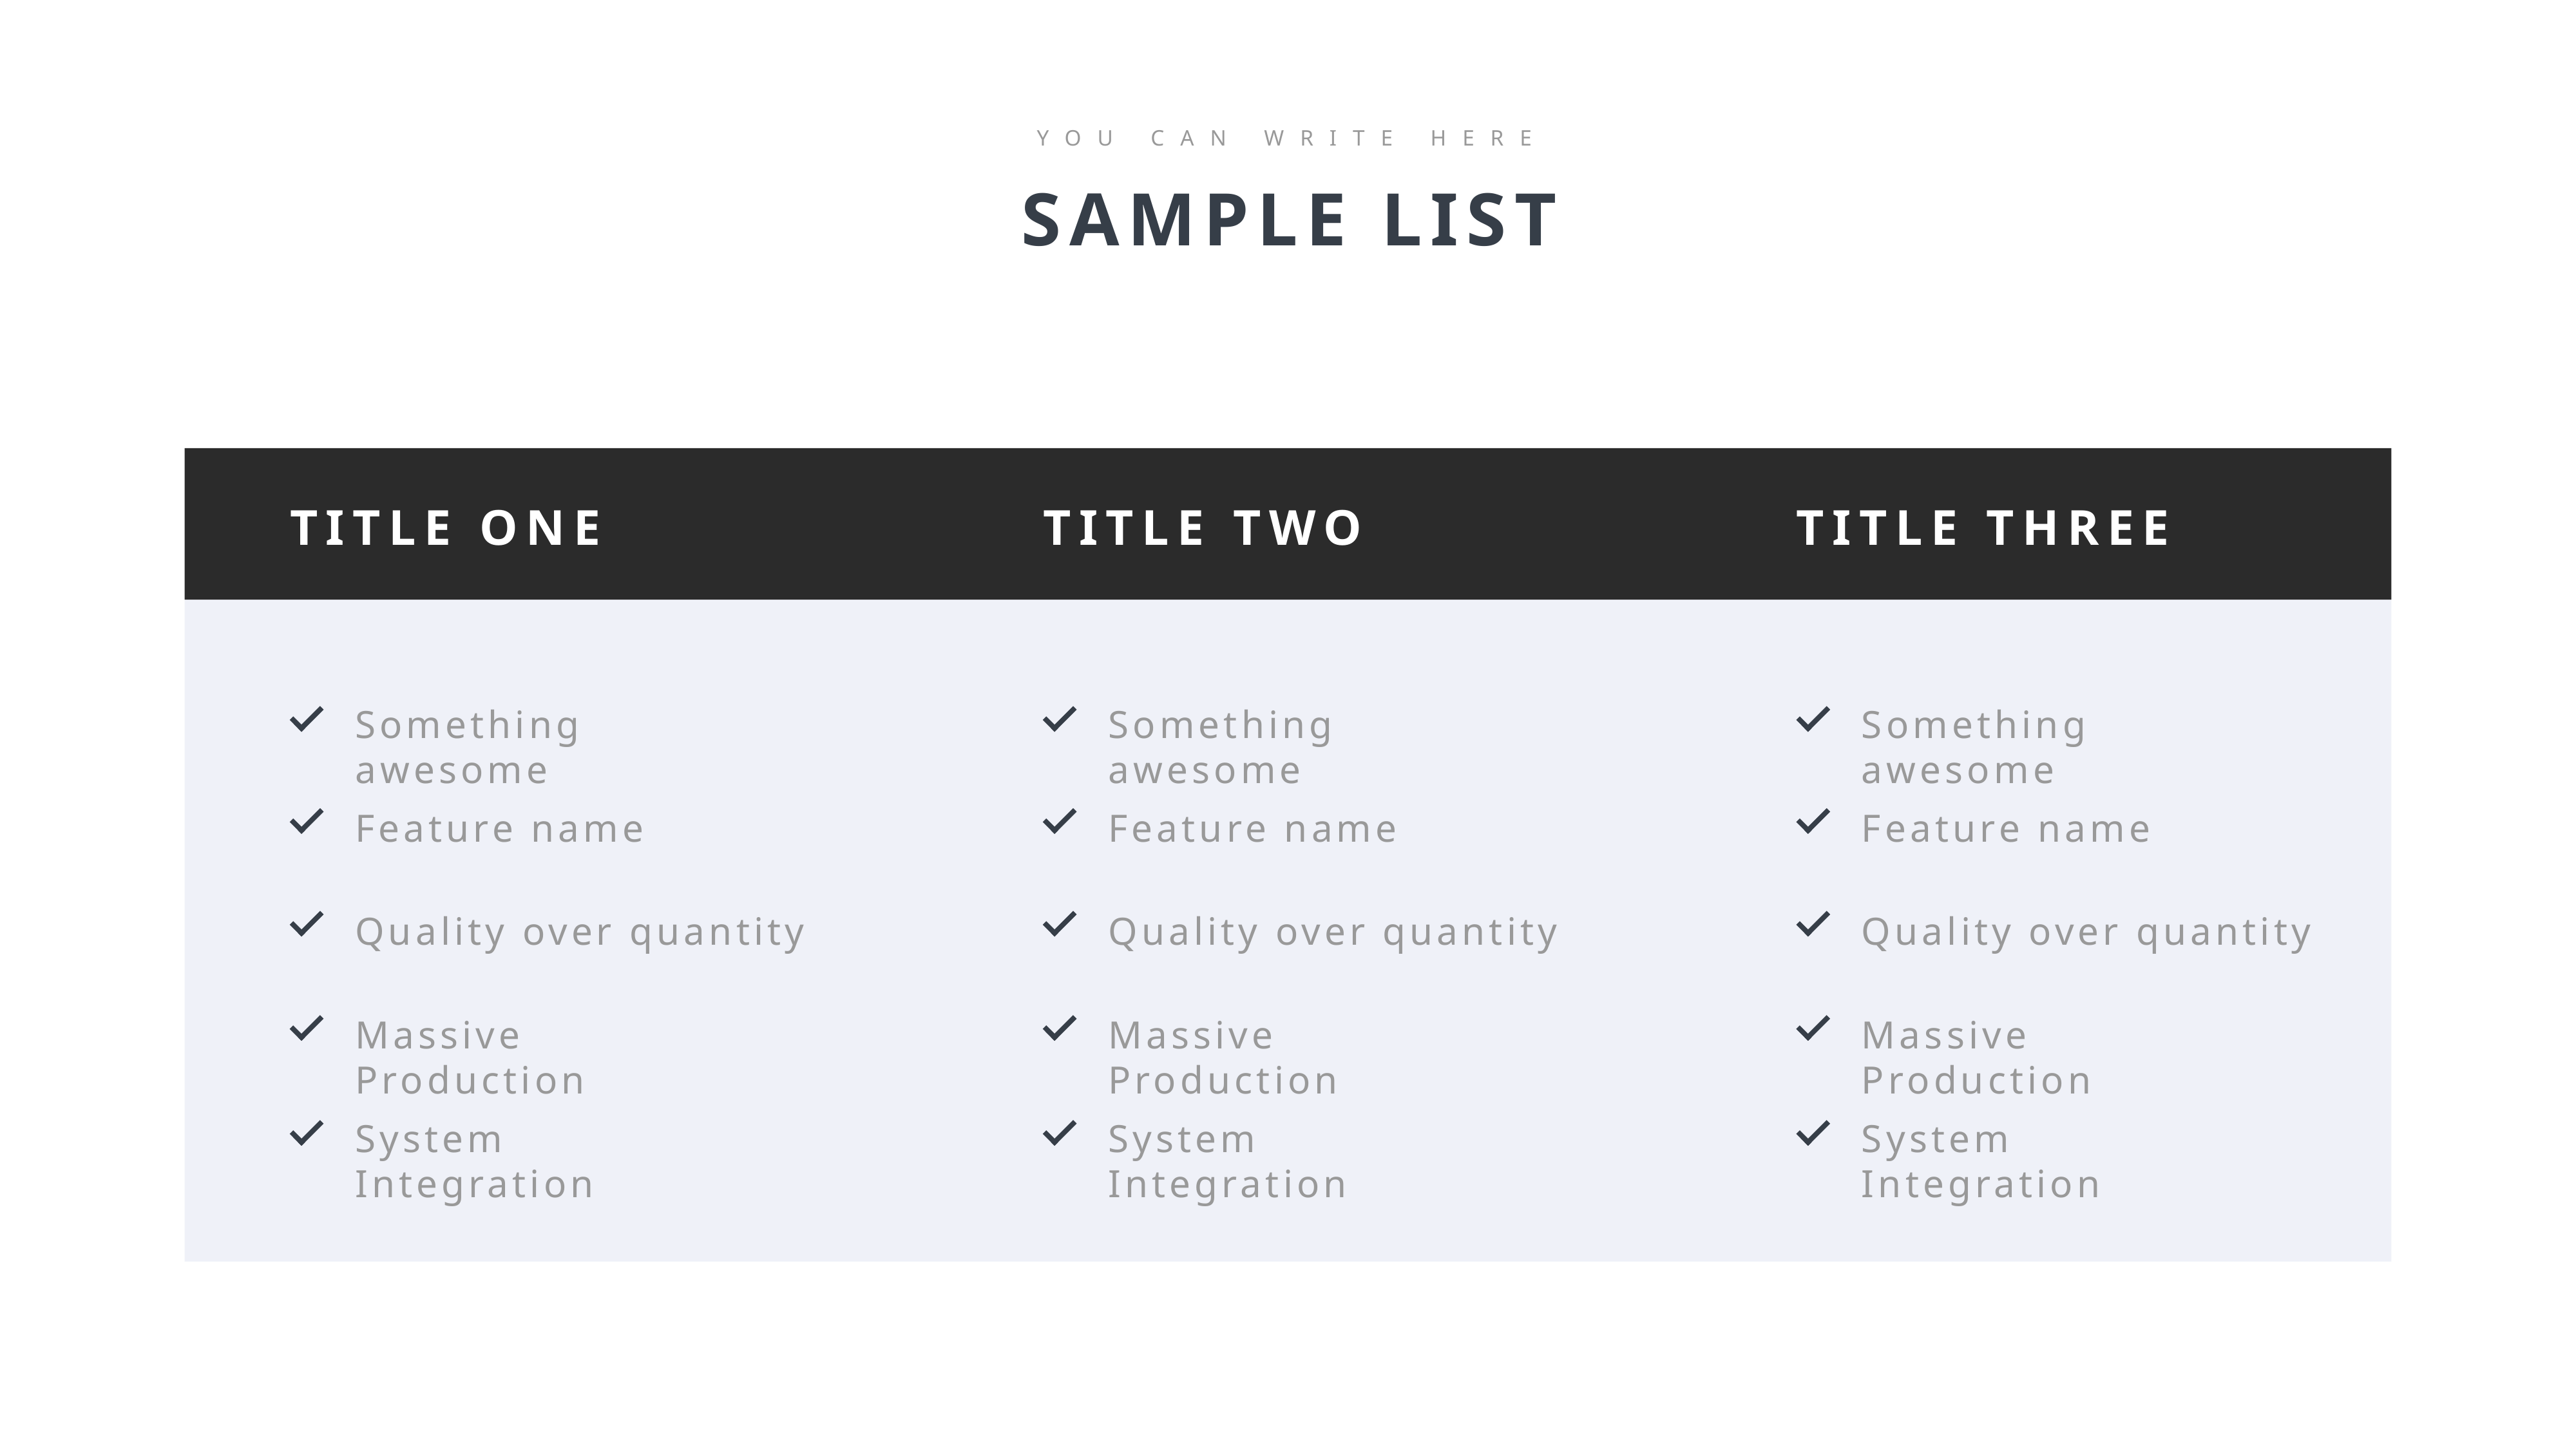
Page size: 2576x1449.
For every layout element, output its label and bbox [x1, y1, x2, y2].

text_box [184, 448, 2392, 1262]
text_box [693, 119, 1885, 266]
